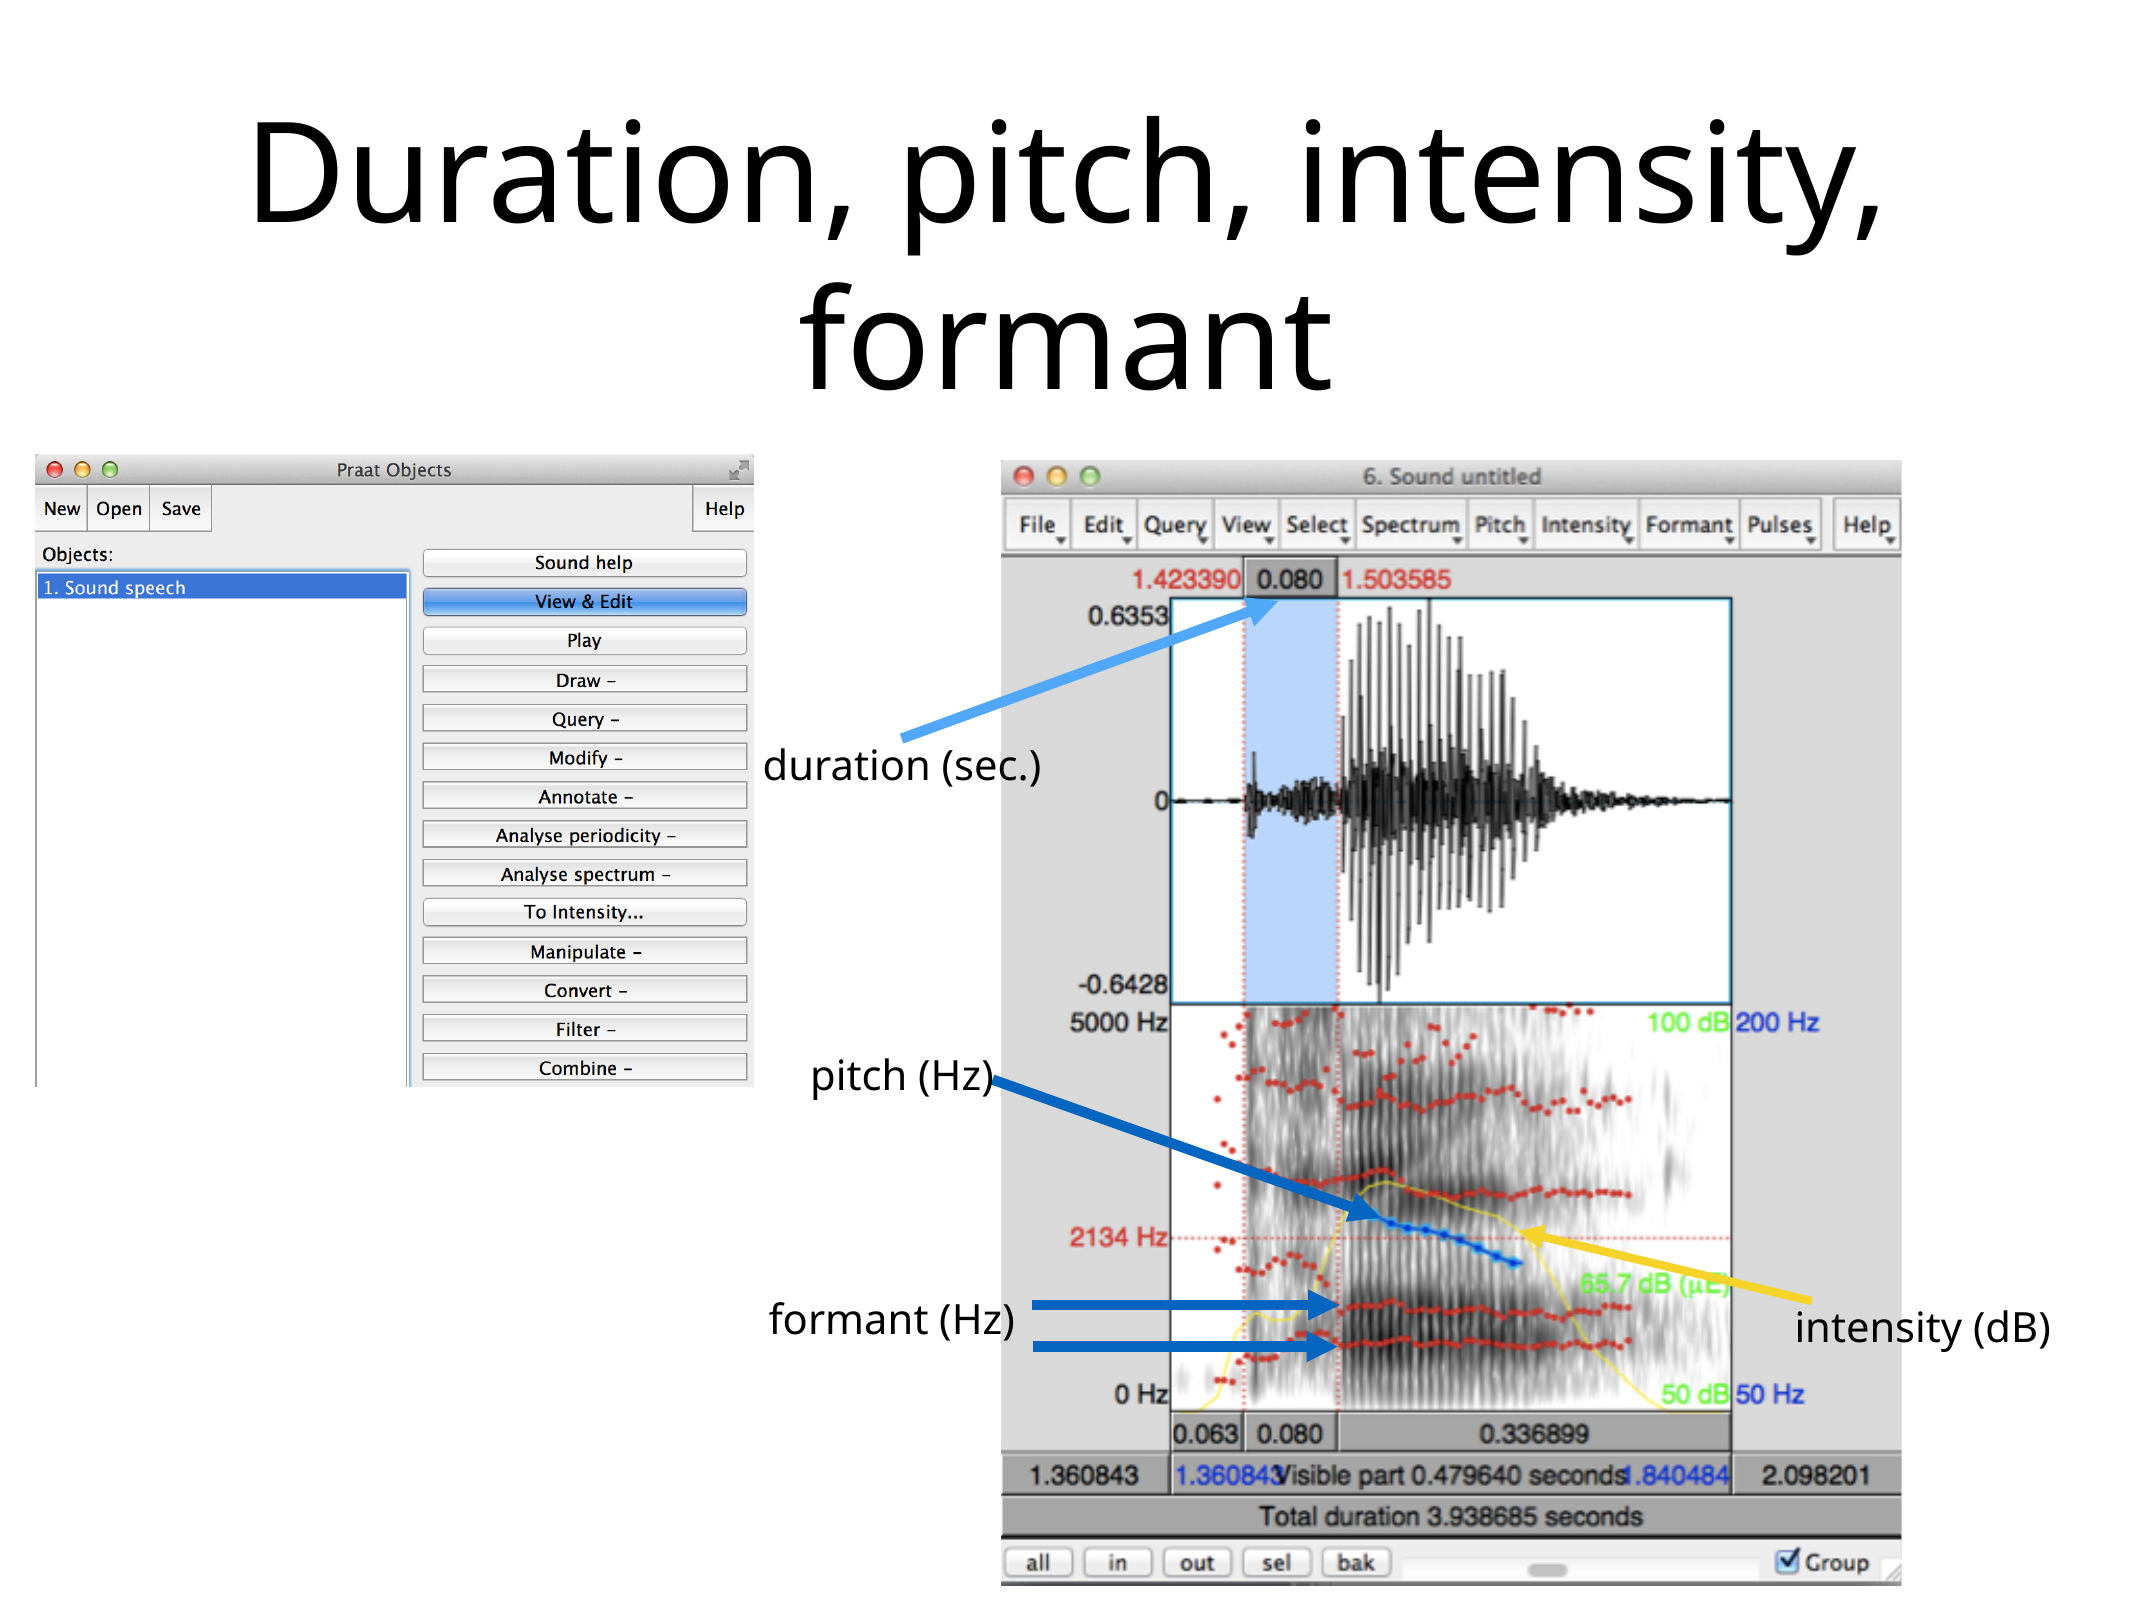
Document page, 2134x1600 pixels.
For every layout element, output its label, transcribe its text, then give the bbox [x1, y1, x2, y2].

picture [1000, 460, 1904, 1586]
text_box formant (Hz) [760, 1284, 996, 1351]
title Duration, pitch, intensity, formant [155, 72, 1978, 428]
text_box intensity (dB) [1912, 1292, 2060, 1360]
text_box duration (sec.) [762, 730, 996, 797]
picture [35, 454, 755, 1087]
text_box pitch (Hz) [801, 1040, 996, 1108]
